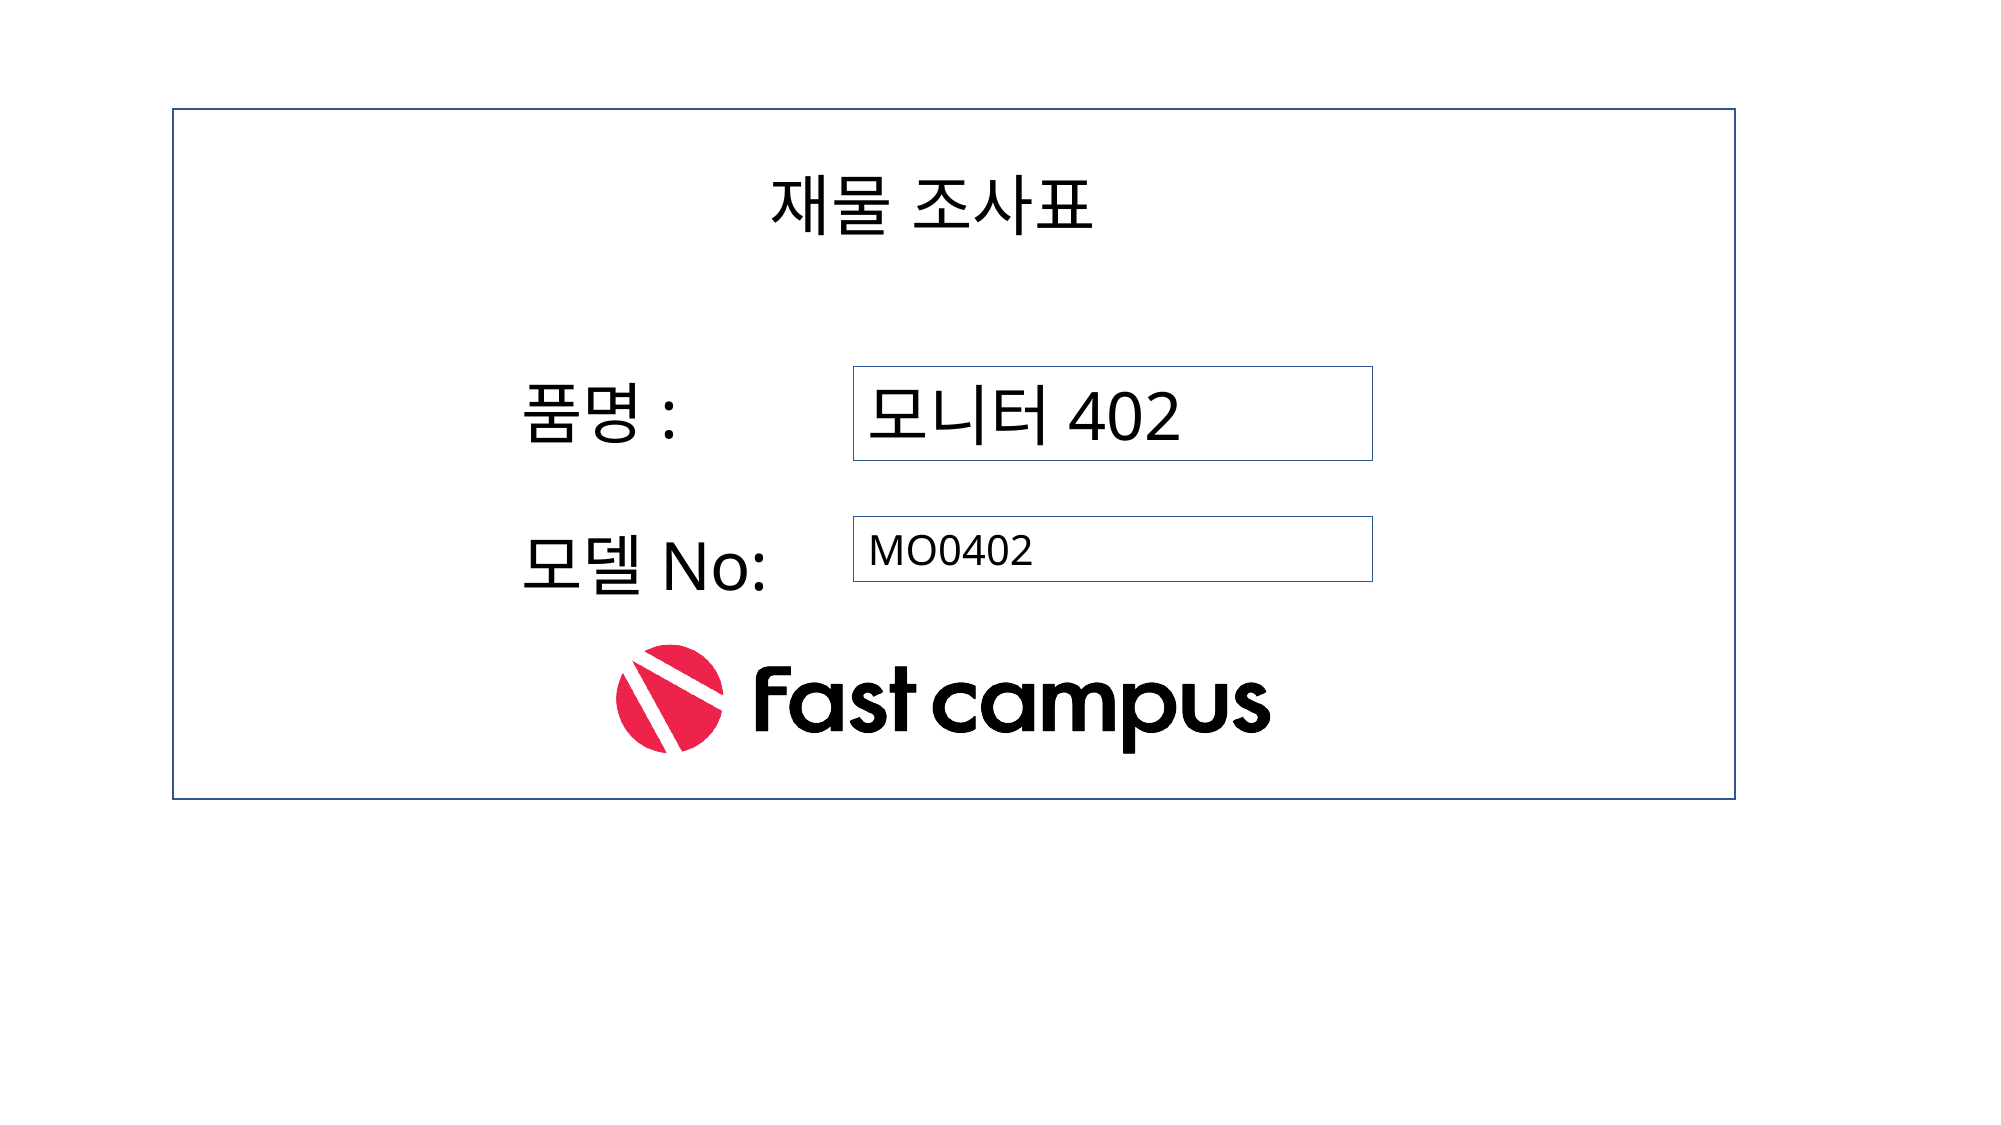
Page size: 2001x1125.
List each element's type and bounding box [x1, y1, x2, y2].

picture [607, 635, 1279, 763]
text_box [172, 108, 1736, 800]
